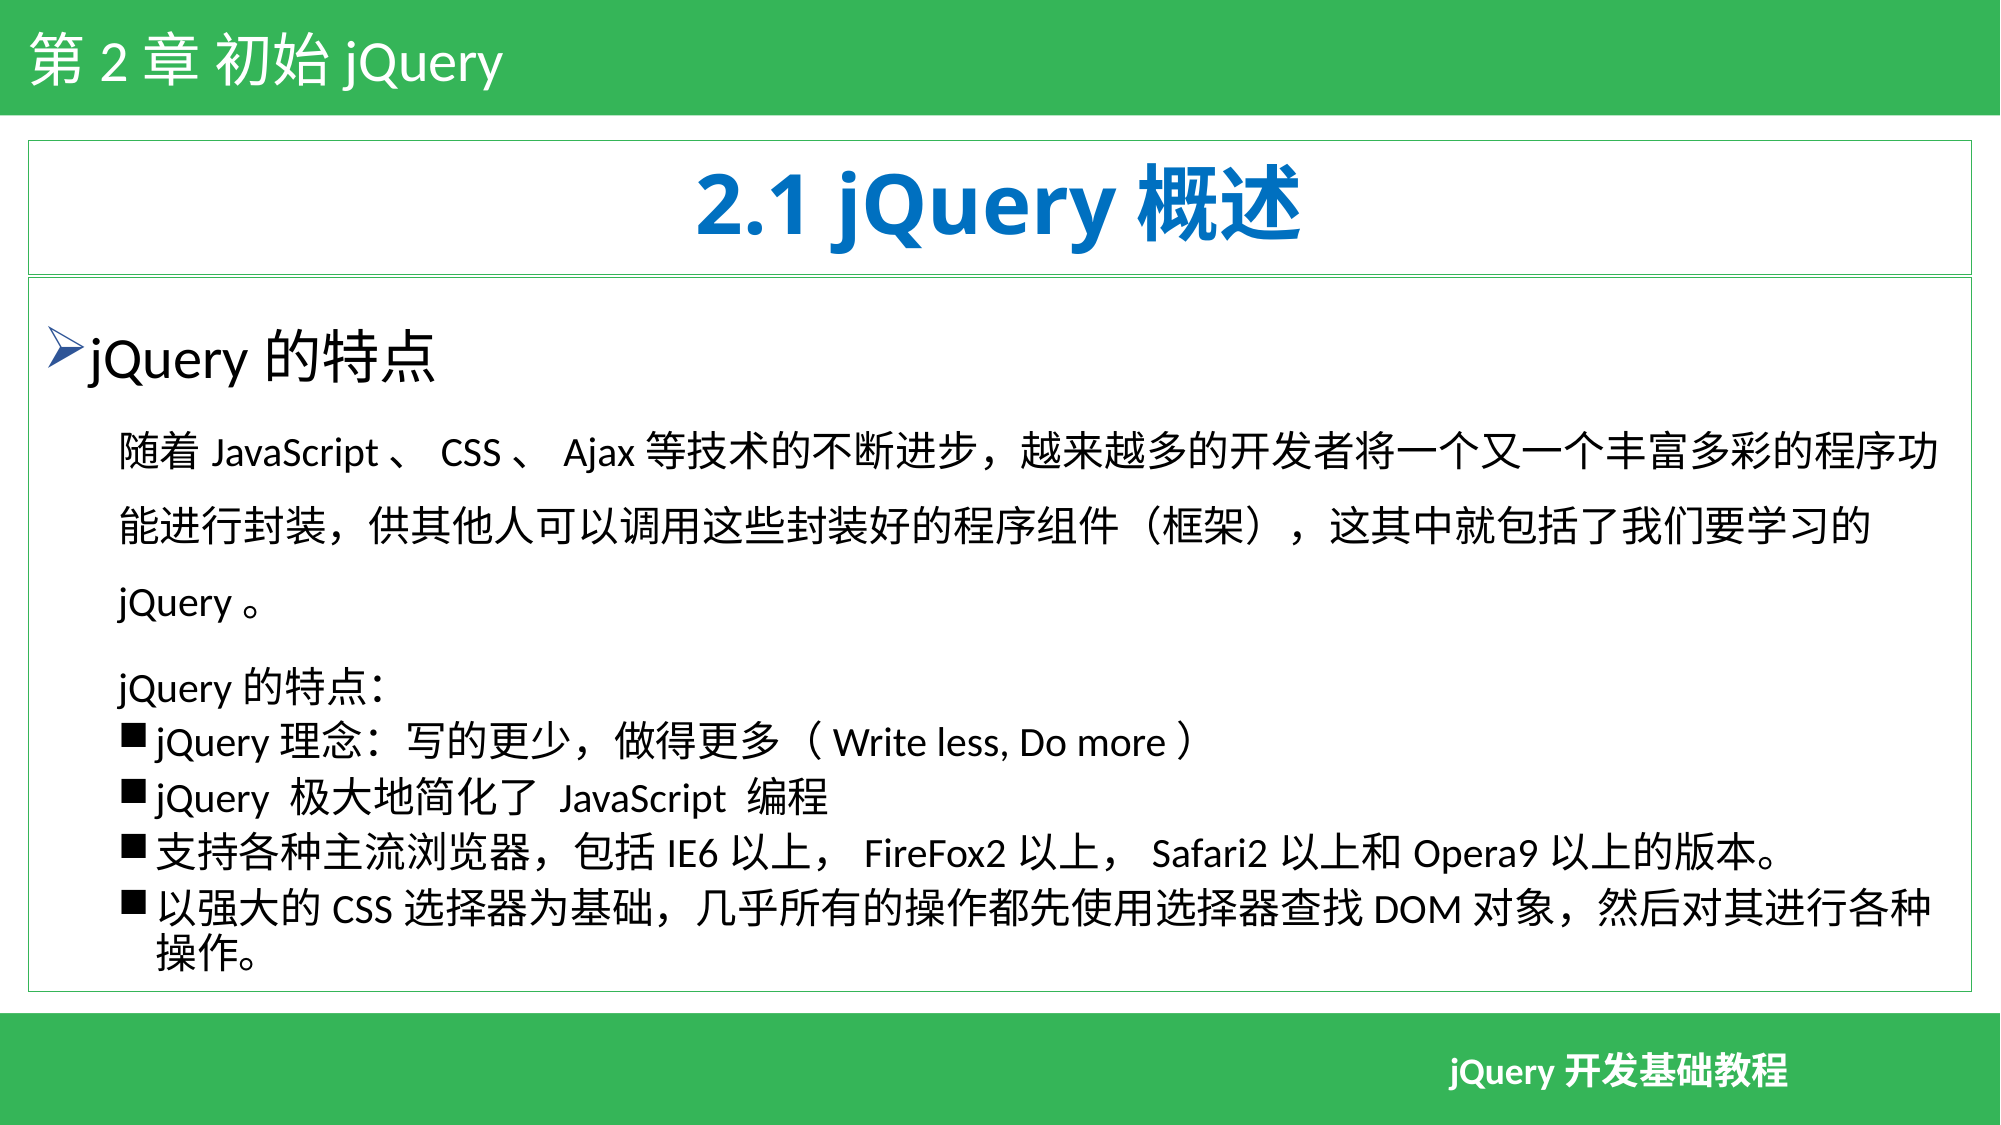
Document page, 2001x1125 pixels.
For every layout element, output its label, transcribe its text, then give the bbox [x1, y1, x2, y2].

text_box jQuery开发基础教程 [1435, 1039, 1805, 1100]
text_box [0, 114, 2000, 1014]
text_box 第2章 初始jQuery [12, 16, 519, 101]
title 2.1 jQuery概述 [28, 140, 1972, 275]
list jQuery的特点 随着JavaScript、CSS、Ajax等技术的不断进步，越来越多的开发者将一个又一个丰富多彩的程序功能进行封装，供其他人可以调用这些封装好的程序组件（框架），这其中就包括了我们要学习的jQuery。 jQuery的特点： jQuery理念：写的更少，做得更多（Write less, Do more） jQuery 极大地简化了 JavaScript 编程 支持各种主流浏览器，包括IE6以上，FireFox2以上，Safari2以上和Opera9以上的版本。 以强大的CSS选择器为基础，几乎所有的操作都先使用选择器查找DOM对象，然后对其进行各种操作。 [28, 277, 1972, 992]
